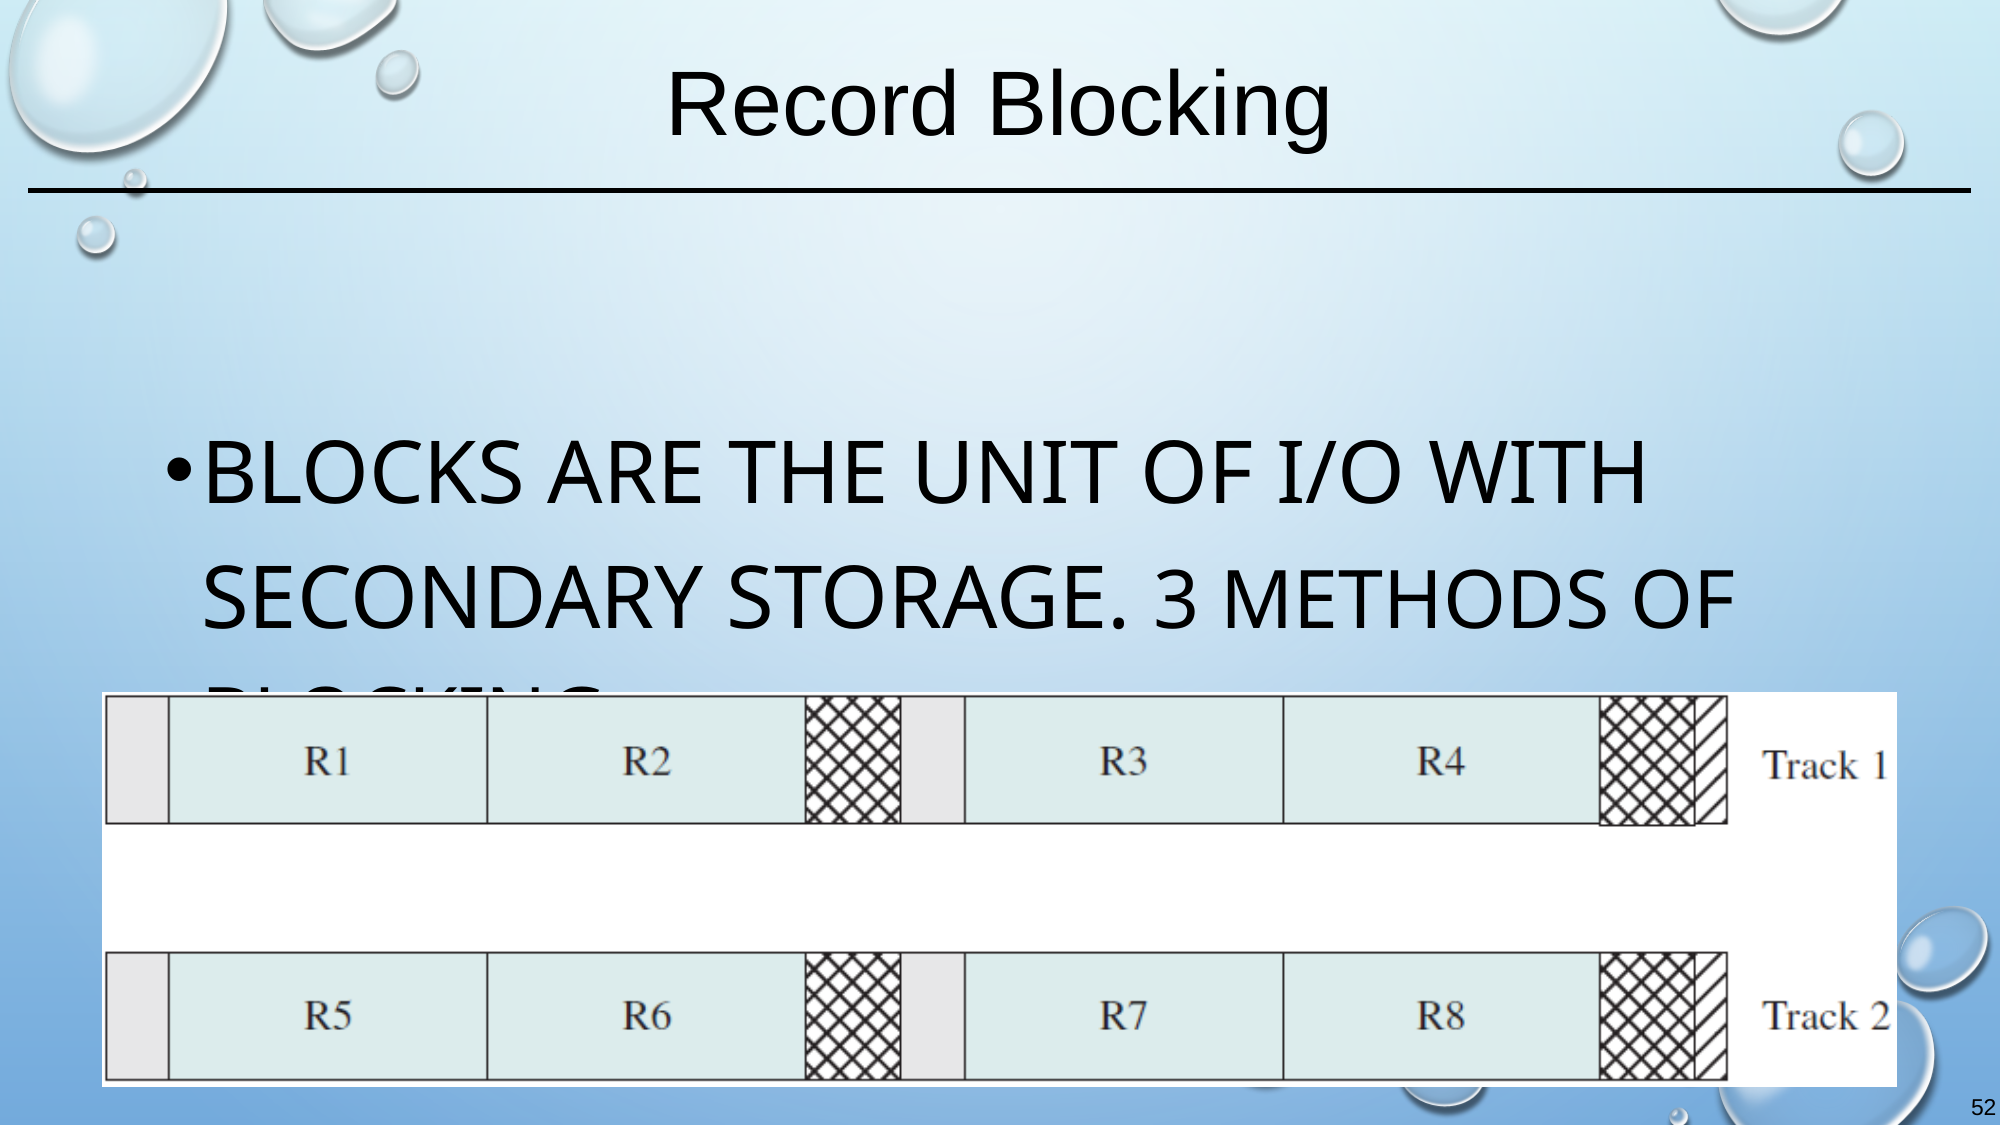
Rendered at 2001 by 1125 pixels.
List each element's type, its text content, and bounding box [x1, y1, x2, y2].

title Record Blocking [28, 25, 1972, 187]
picture [0, 0, 2000, 1125]
list Blocks are the unit of I/O with secondary storage. 3 methods of blocking Fixed-Length Blocking Fixed-length records are used. Internal fragmentation. [149, 388, 1851, 692]
slide_number 52 [1909, 1089, 2000, 1124]
